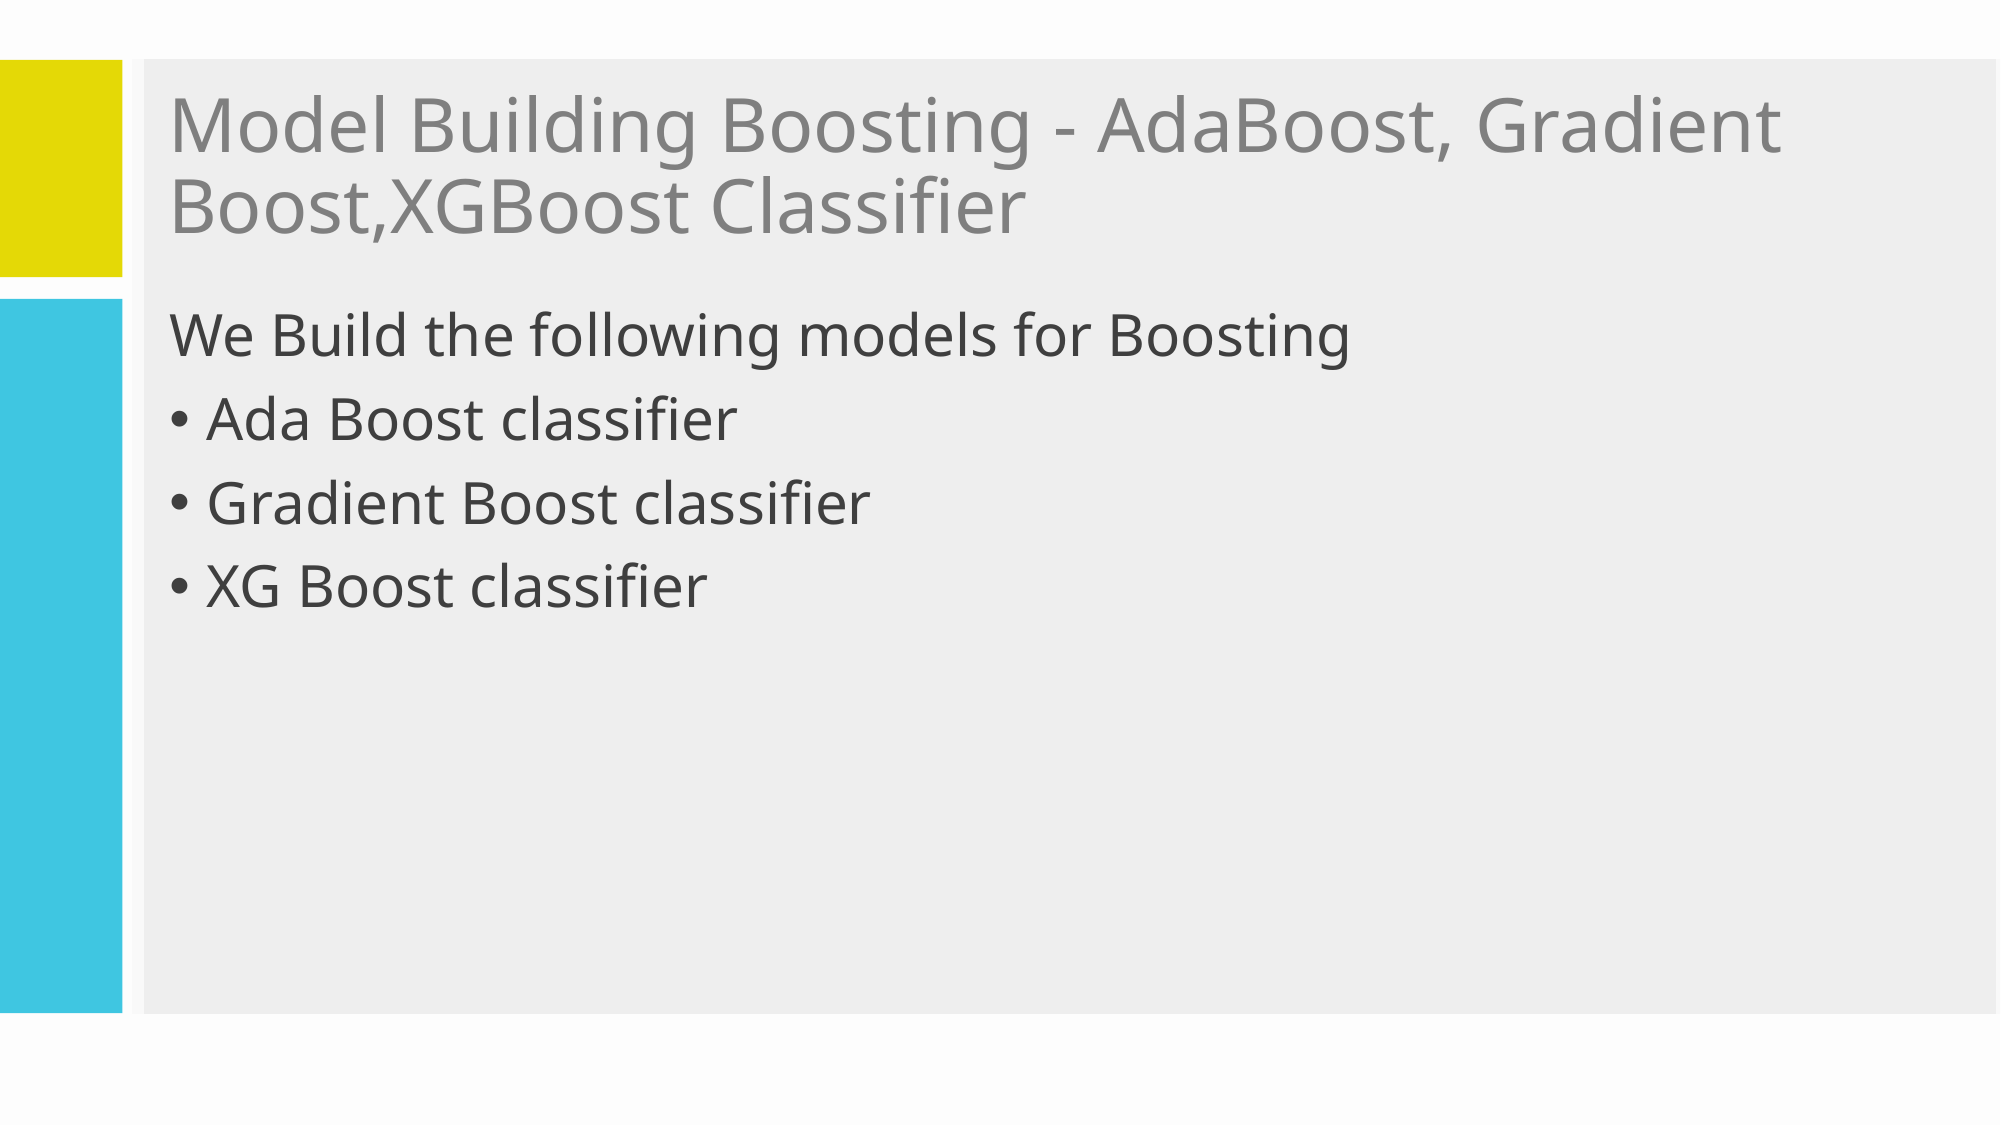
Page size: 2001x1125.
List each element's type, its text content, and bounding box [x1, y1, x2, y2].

list We Build the following models for Boosting Ada Boost classifier Gradient Boost classifier XG Boost classifier [154, 298, 1880, 1014]
picture [110, 59, 2001, 1014]
title Model Building Boosting - AdaBoost, Gradient Boost,XGBoost Classifier [153, 59, 1879, 278]
